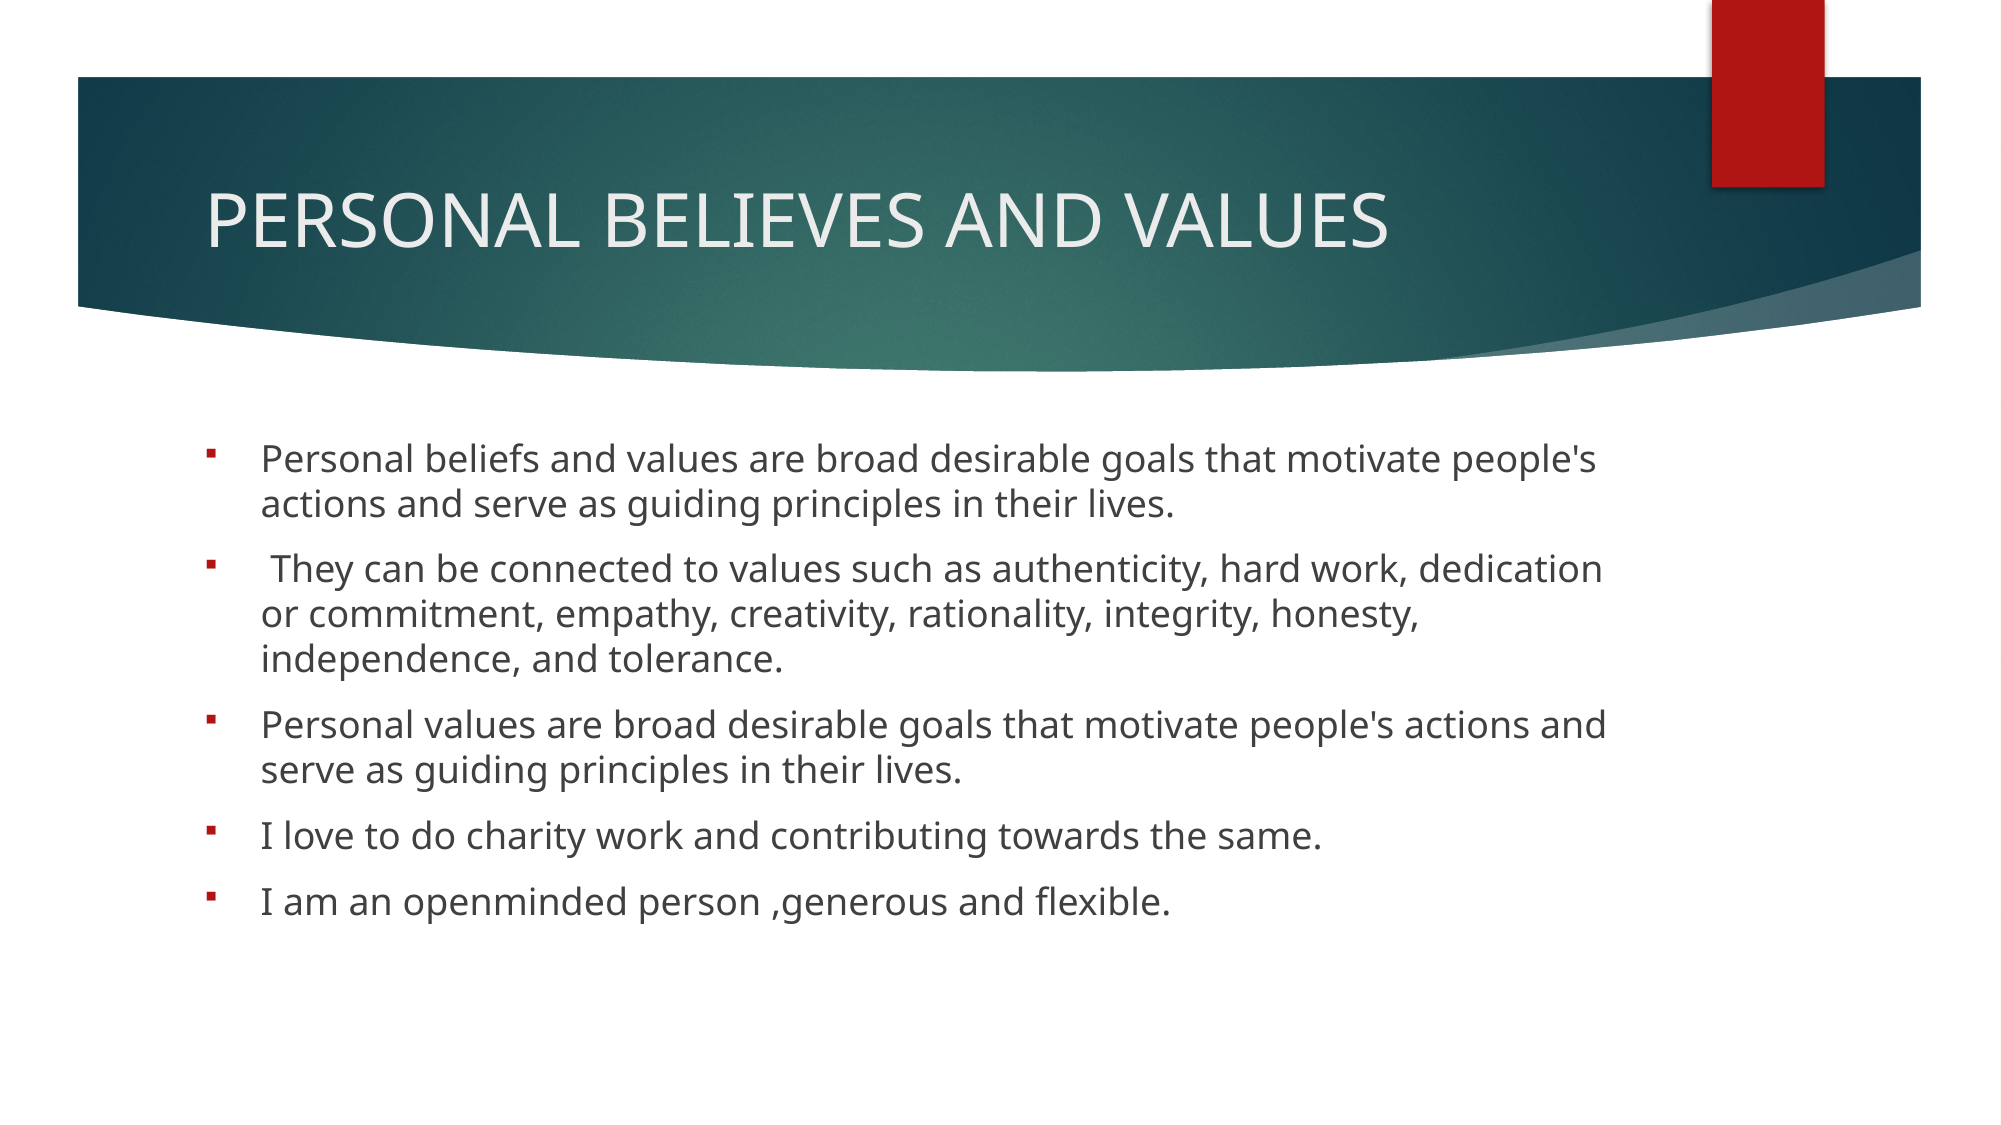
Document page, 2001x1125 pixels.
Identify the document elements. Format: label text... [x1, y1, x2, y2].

title PERSONAL BELIEVES AND VALUES [189, 159, 1638, 276]
list Personal beliefs and values are broad desirable goals that motivate people's actions and serve as guiding principles in their lives. They can be connected to values such as authenticity, hard work, dedication or commitment, empathy, creativity, rationality, integrity, honesty, independence, and tolerance. Personal values are broad desirable goals that motivate people's actions and serve as guiding principles in their lives. I love to do charity work and contributing towards the same. I am an openminded person ,generous and flexible. [189, 427, 1638, 988]
